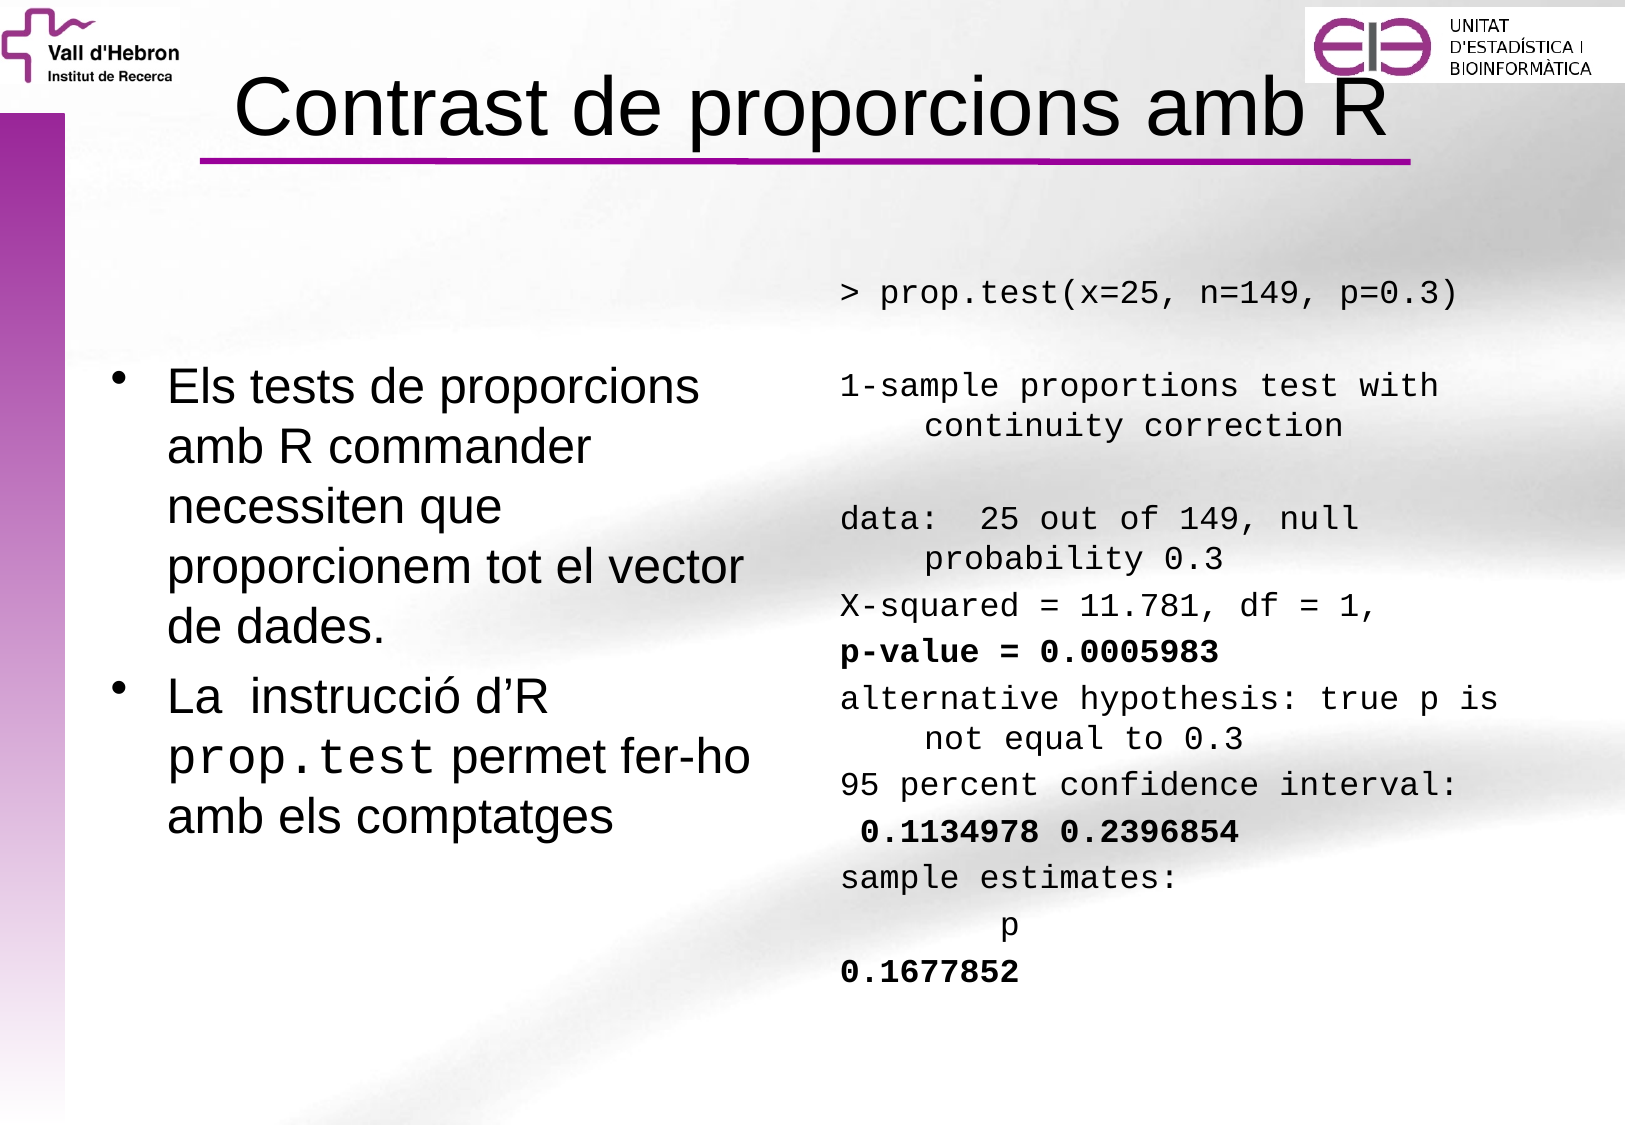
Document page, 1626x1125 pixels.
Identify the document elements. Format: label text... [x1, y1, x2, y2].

list > prop.test(x=25, n=149, p=0.3) 1-sample proportions test with continuity correction data: 25 out of 149, null probability 0.3 X-squared = 11.781, df = 1, p-value = 0.0005983 alternative hypothesis: true p is not equal to 0.3 95 percent confidence interval: 0.1134978 0.2396854 sample estimates: p 0.1677852 [825, 262, 1557, 1005]
list Els tests de proporcions amb R commander necessiten que proporcionem tot el vector de dades. La instrucció d’R prop.test permet fer-ho amb els comptatges [95, 184, 815, 927]
title Contrast de proporcions amb R [81, 45, 1544, 233]
picture [1305, 7, 1625, 83]
picture [0, 7, 180, 84]
